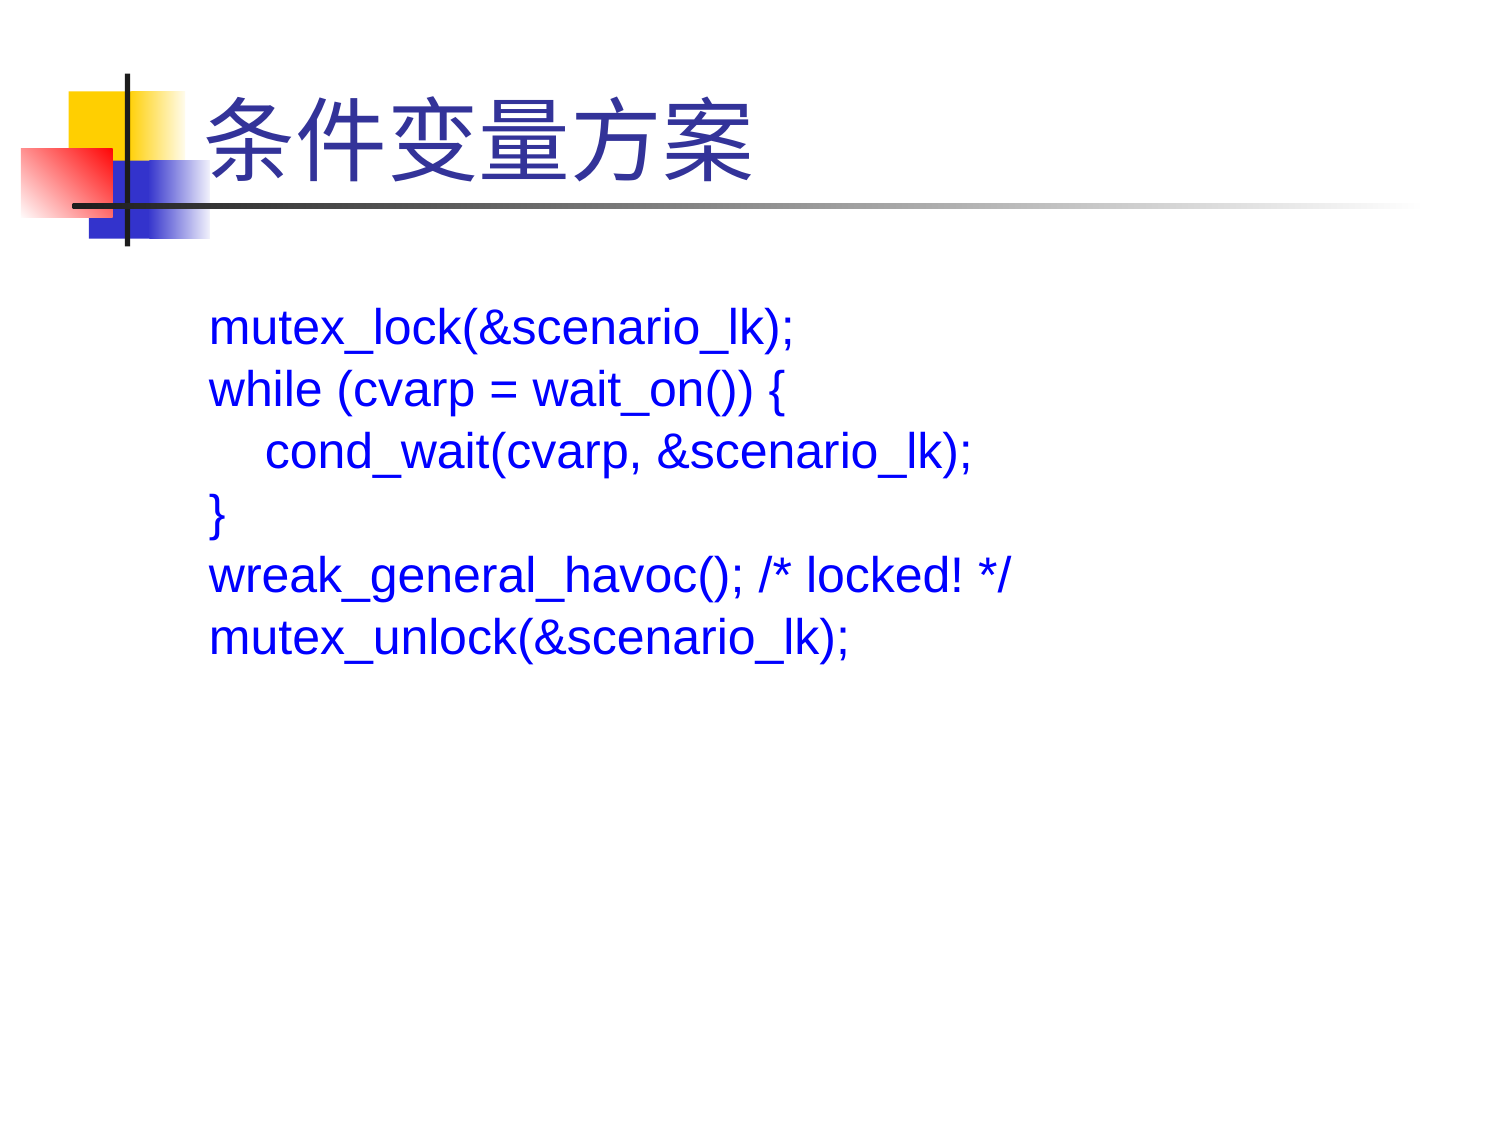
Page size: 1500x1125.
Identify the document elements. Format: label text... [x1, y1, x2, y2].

list mutex_lock(&scenario_lk); while (cvarp = wait_on()) { cond_wait(cvarp, &scenario_lk); } wreak_general_havoc(); /* locked! */ mutex_unlock(&scenario_lk); [193, 224, 1469, 1000]
title 条件变量方案 [188, 12, 1468, 200]
